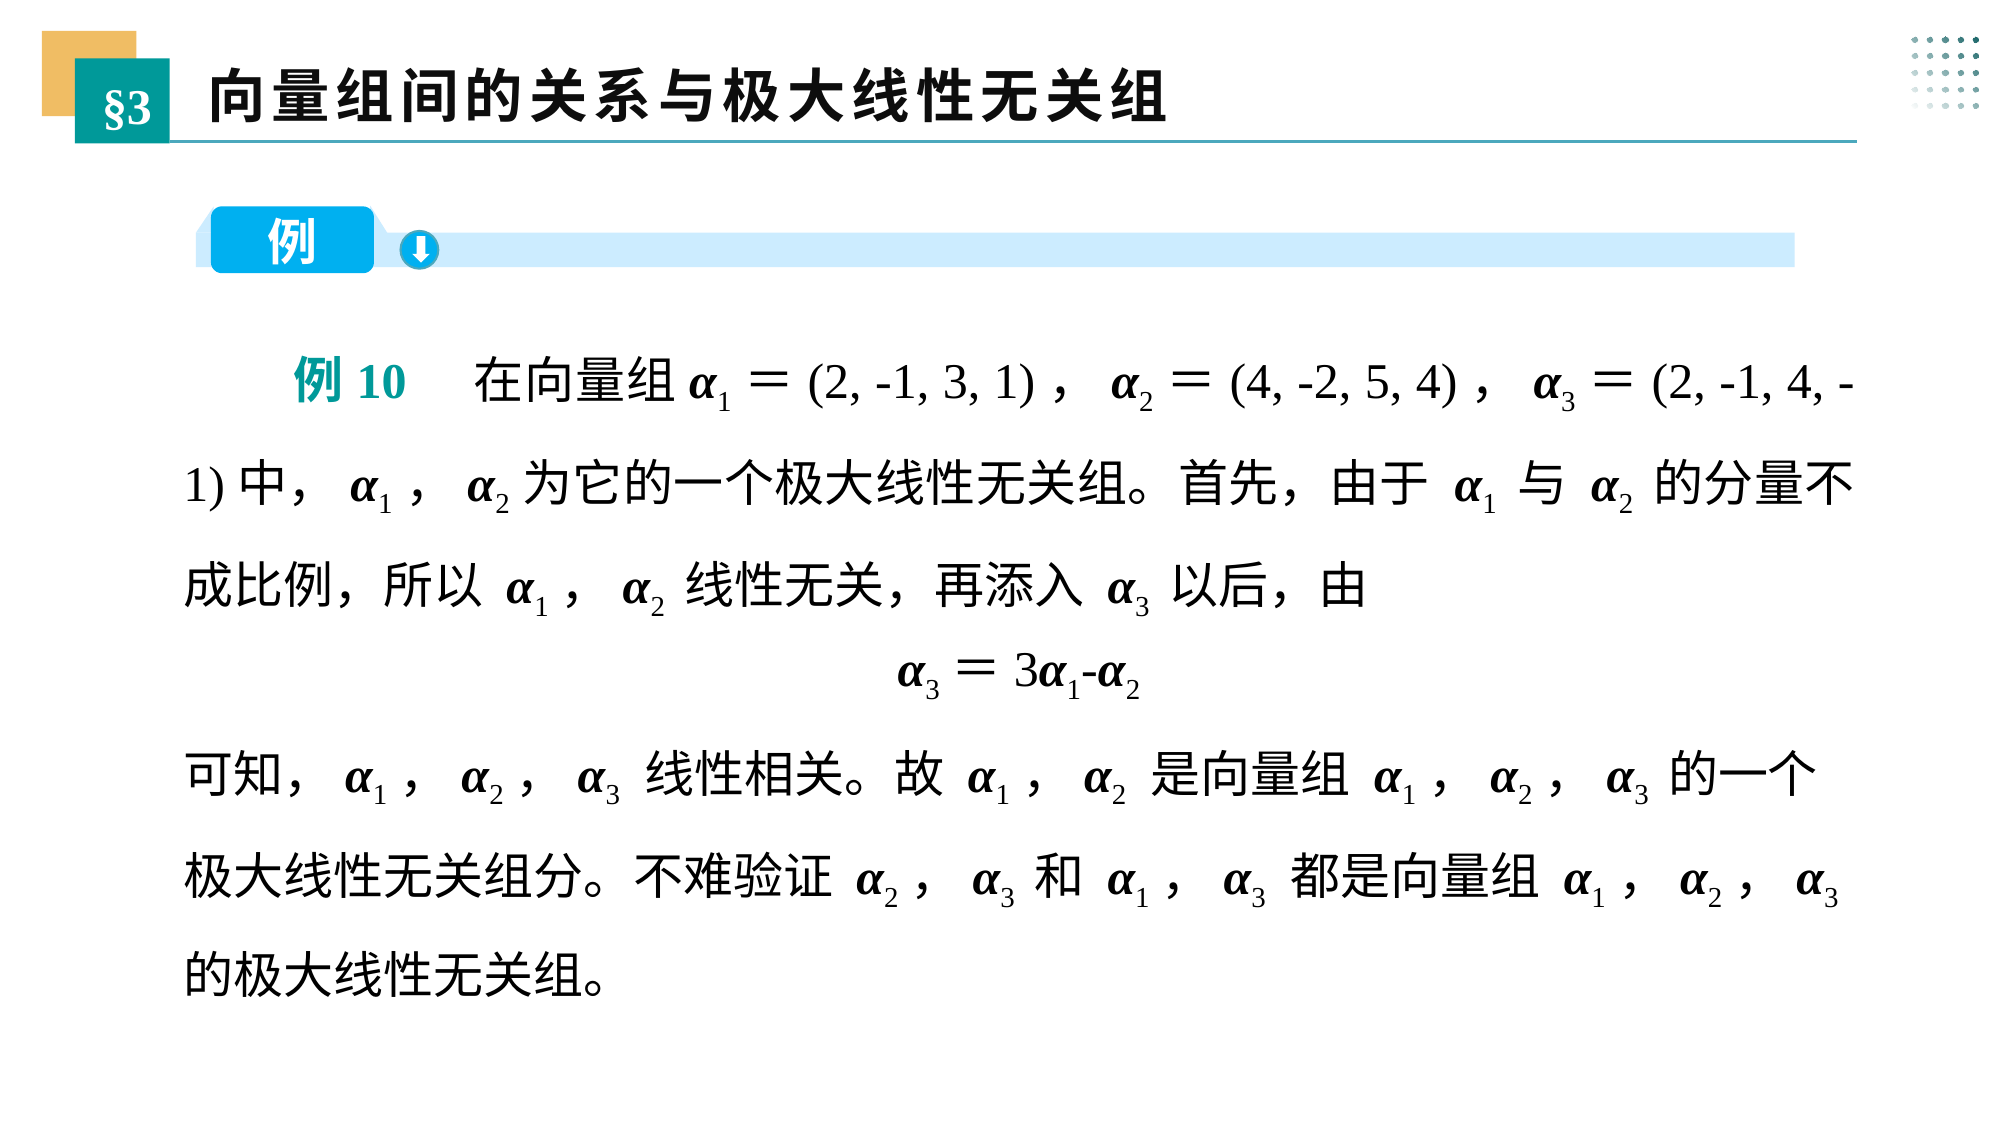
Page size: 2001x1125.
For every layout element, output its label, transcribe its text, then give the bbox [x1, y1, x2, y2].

text_box 可知，α1，α2，α3 线性相关。故 α1，α2 是向量组 α1，α2，α3 的一个极大线性无关组分。不难验证 α2，α3 和 α1，α3 都是向量组 α1，α2，α3 的极大线性无关组。 [168, 700, 1870, 1011]
text_box α3＝3α1-α2 [168, 595, 1870, 700]
text_box 例10 在向量组α1＝(2, -1, 3, 1)，α2＝(4, -2, 5, 4)，α3＝(2, -1, 4, -1)中，α1，α2为它的一个极大线性无关组。首先，由于 α1 与 α2 的分量不成比例，所以 α1，α2 线性无关，再添入 α3 以后，由 [168, 307, 1870, 595]
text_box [195, 204, 1795, 277]
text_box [79, 51, 1317, 143]
